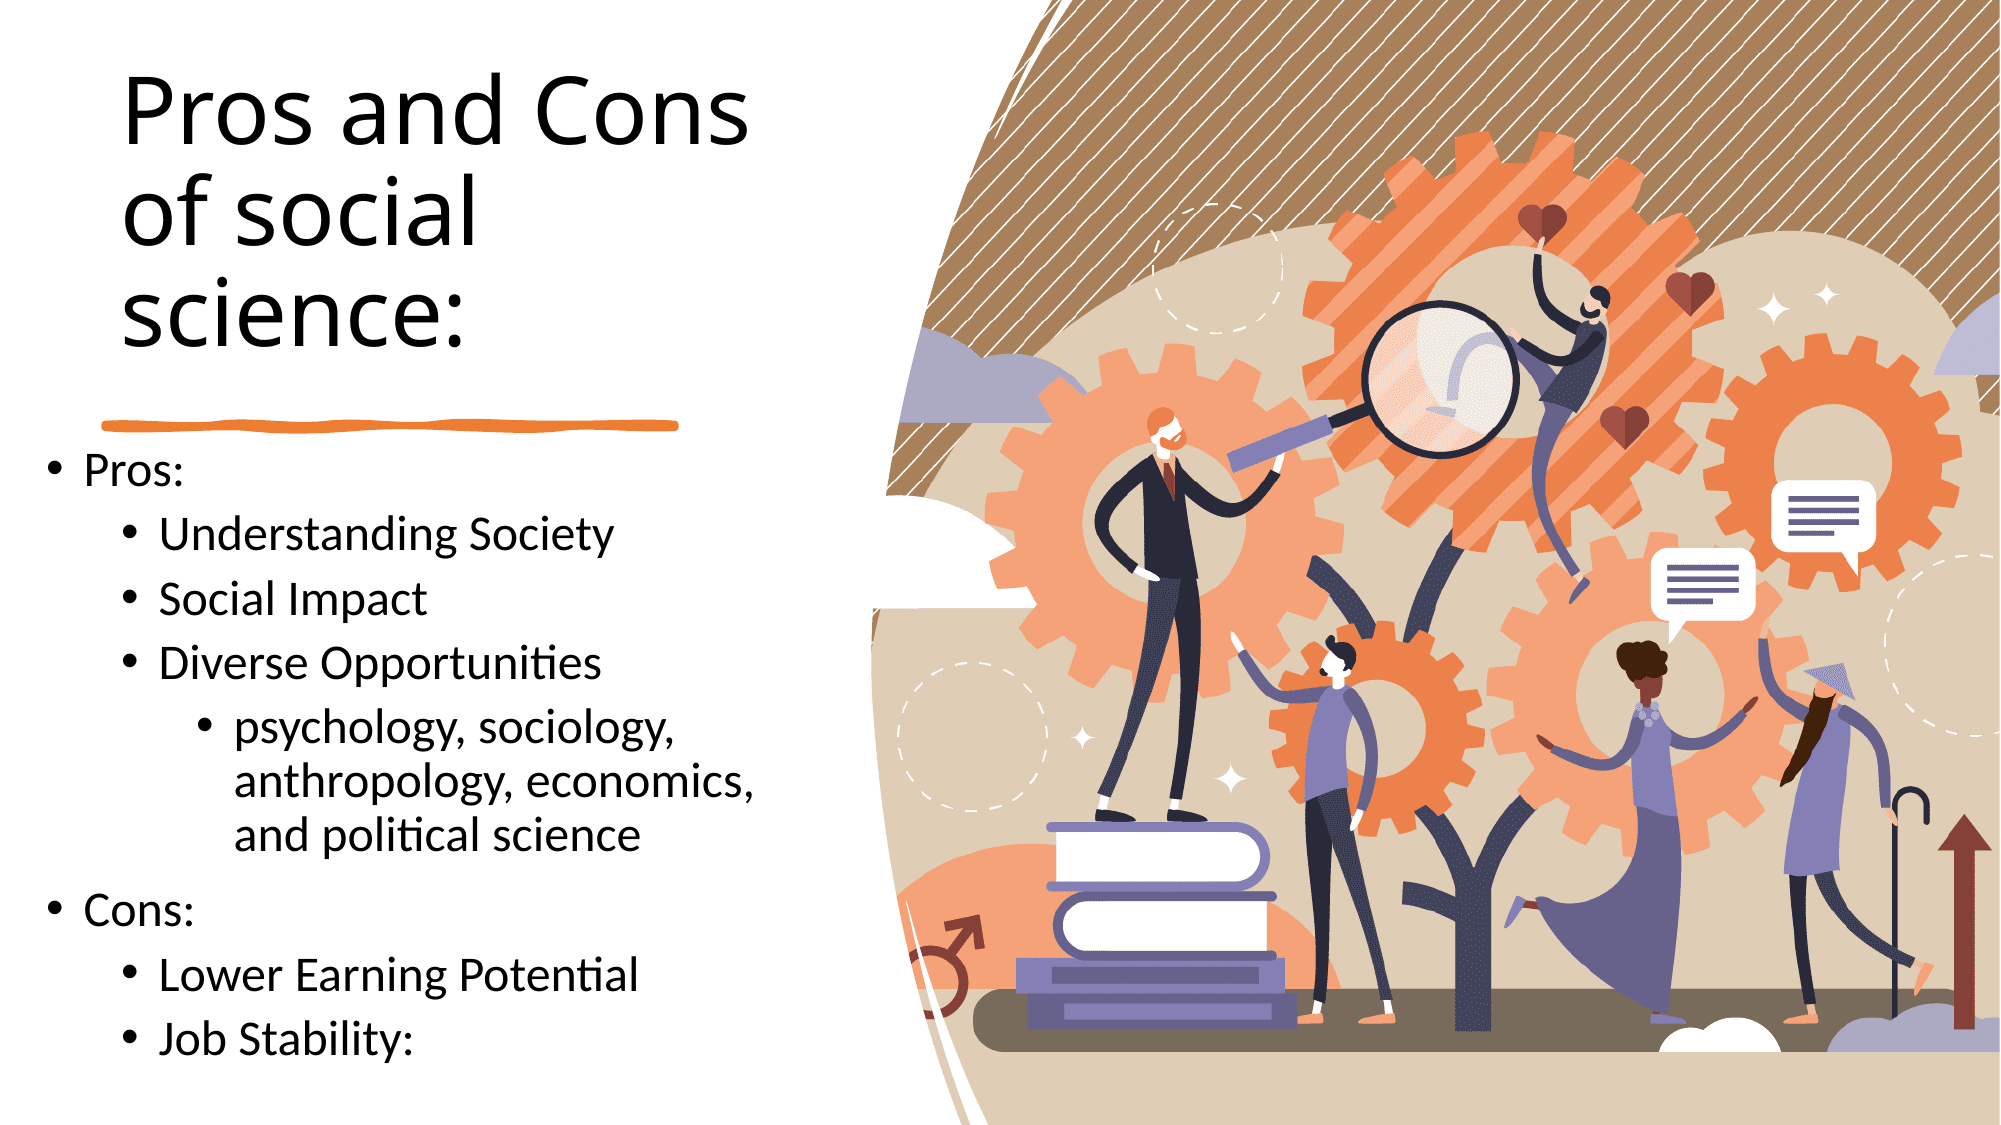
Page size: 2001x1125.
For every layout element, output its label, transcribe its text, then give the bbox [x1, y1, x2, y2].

list Pros: Understanding Society Social Impact Diverse Opportunities psychology, sociology, anthropology, economics, and political science Cons: Lower Earning Potential Job Stability: [31, 435, 783, 1066]
picture [871, 0, 2000, 1125]
title Pros and Cons of social science: [105, 53, 822, 375]
text_box [0, 0, 871, 1125]
text_box [103, 421, 676, 431]
